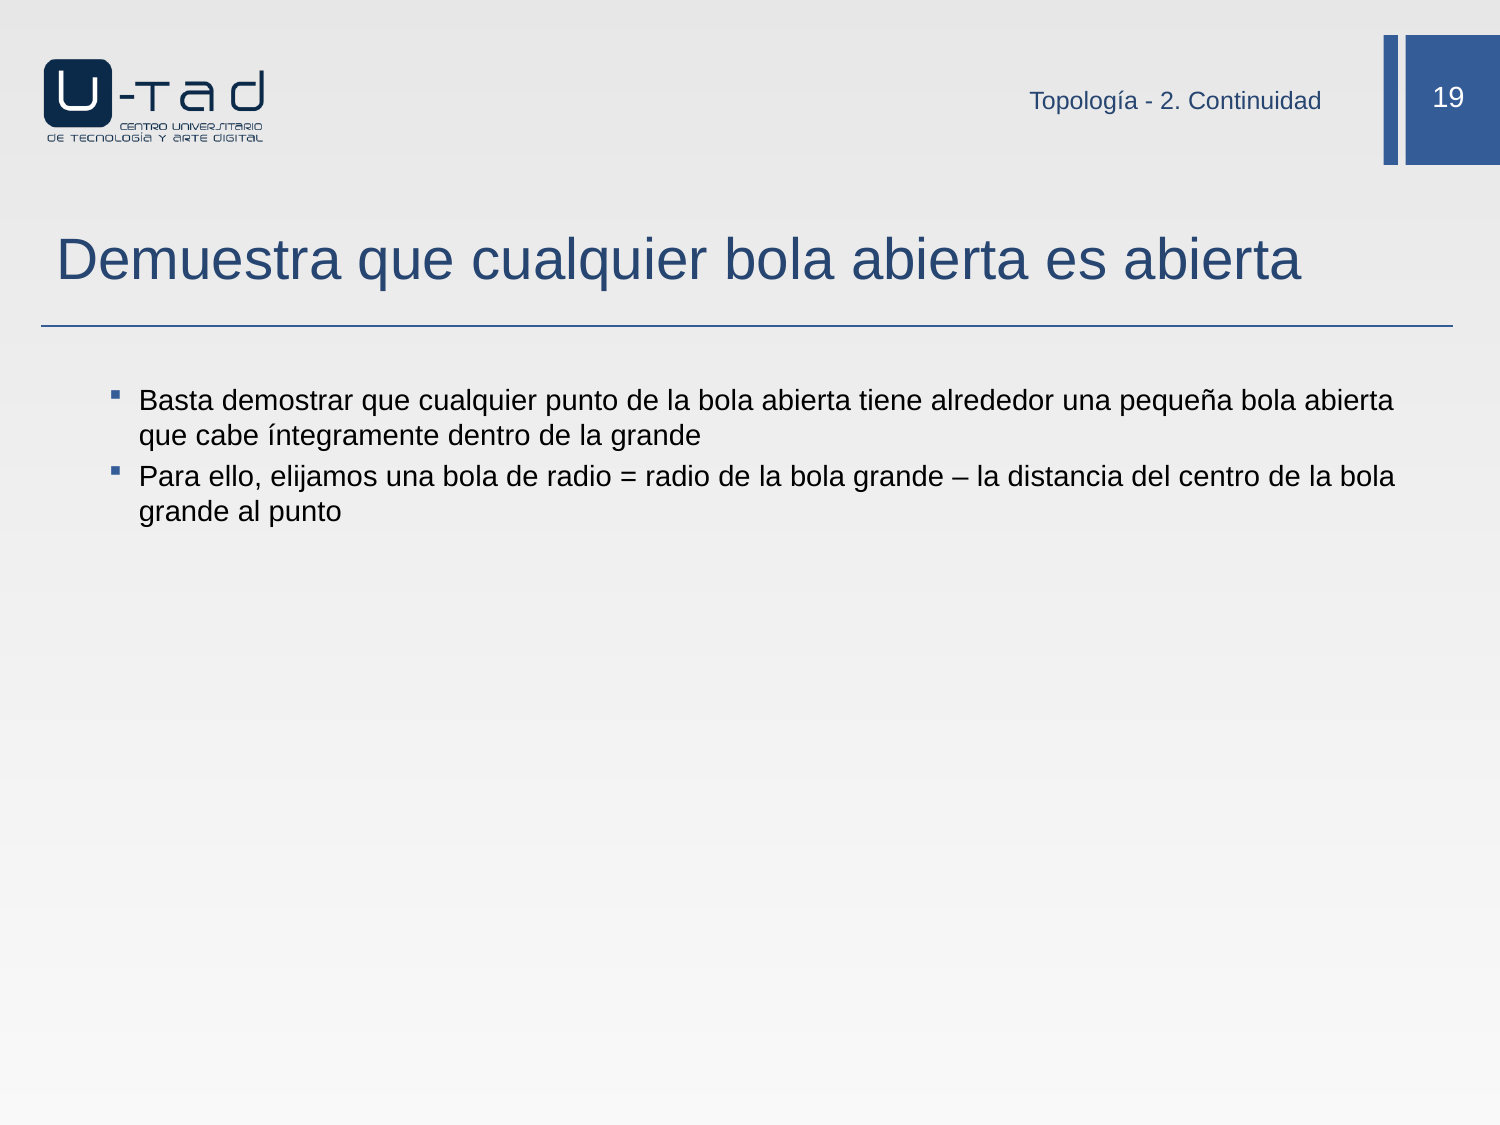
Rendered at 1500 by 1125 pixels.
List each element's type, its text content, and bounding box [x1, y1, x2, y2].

title Demuestra que cualquier bola abierta es abierta [41, 231, 1453, 350]
picture [17, 49, 290, 151]
footer Topología - 2. Continuidad [747, 78, 1338, 128]
